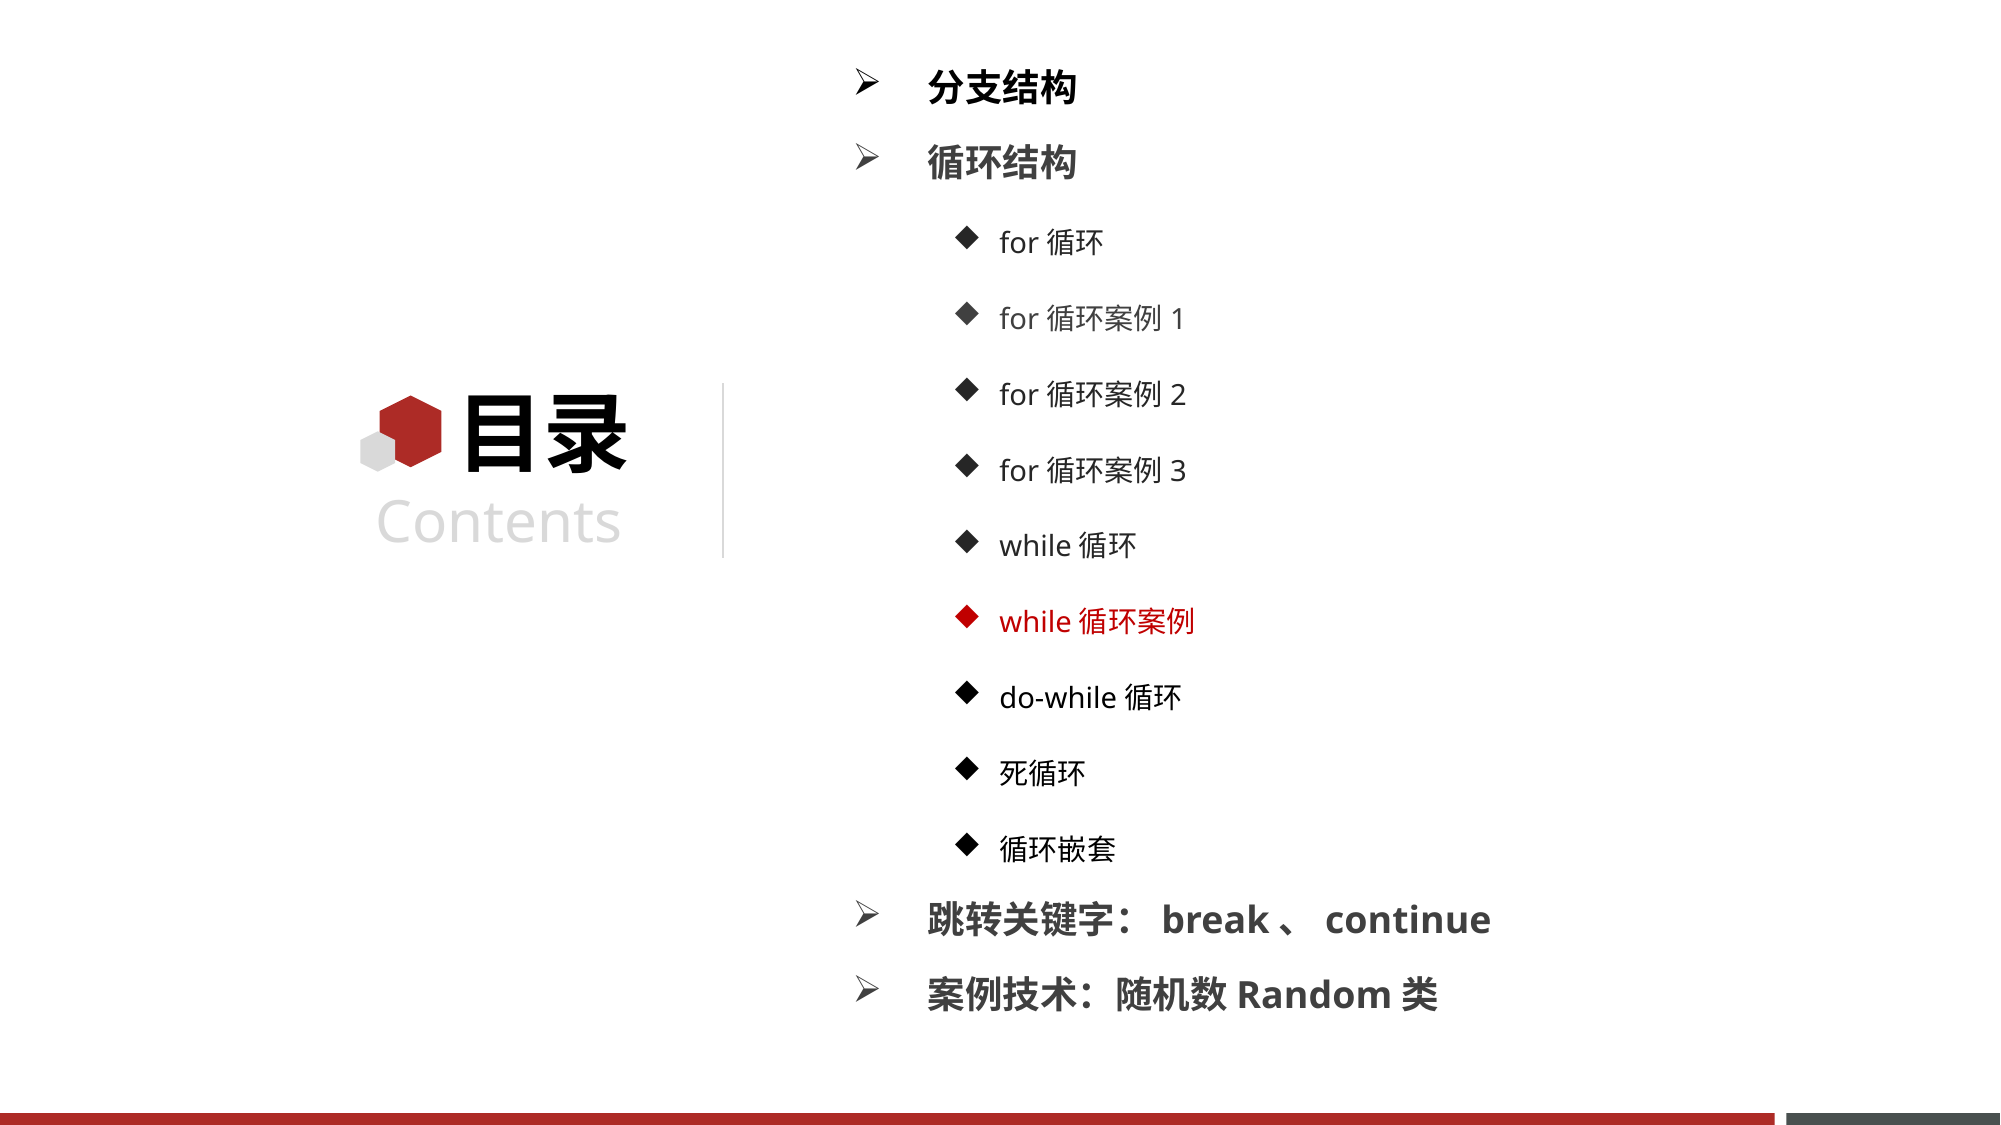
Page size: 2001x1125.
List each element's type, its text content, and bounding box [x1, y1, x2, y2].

list 分支结构 循环结构 for循环 for循环案例1 for循环案例2 for循环案例3 while循环 while循环案例 do-while循环 死循环 循环嵌套 跳转关键字：break、continue 案例技术：随机数Random类 [837, 179, 1818, 878]
